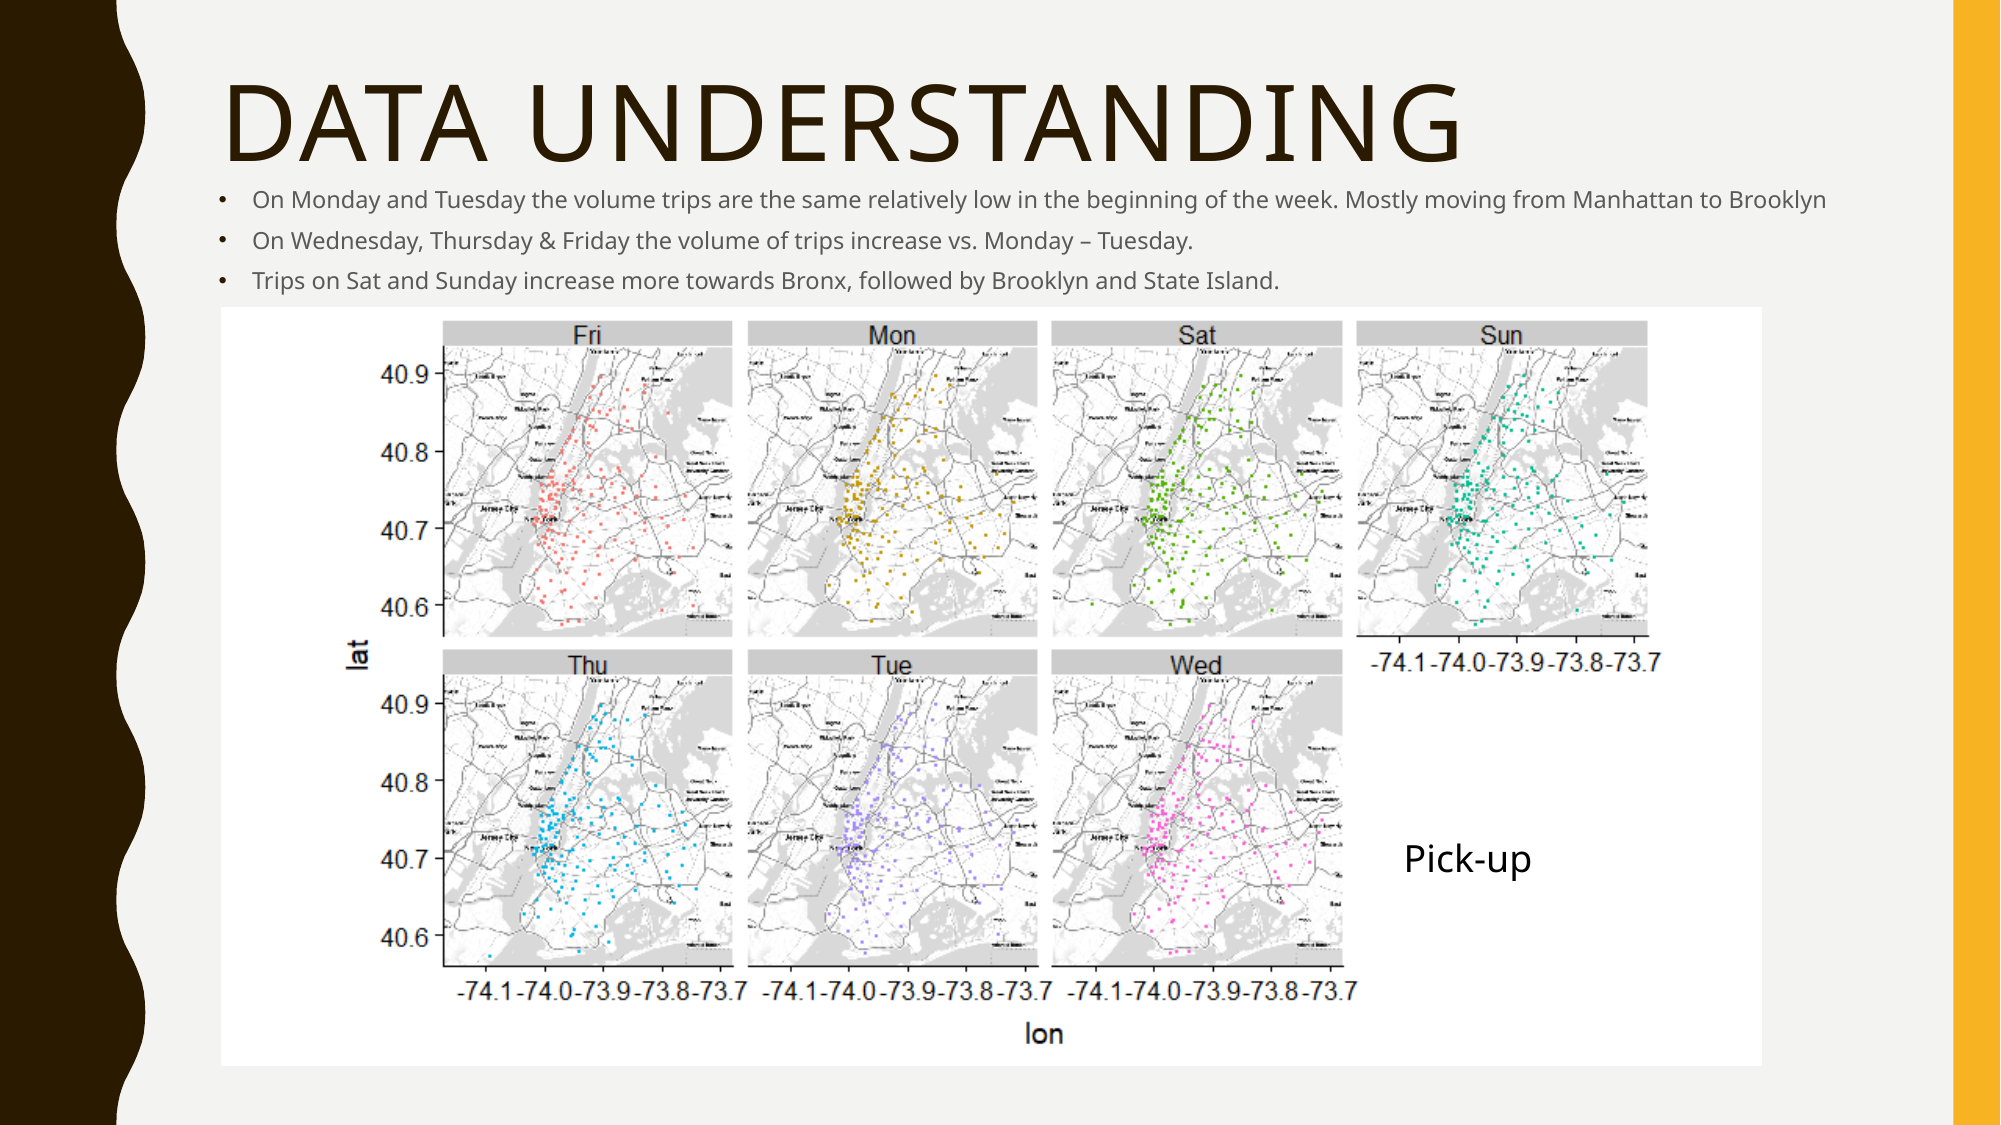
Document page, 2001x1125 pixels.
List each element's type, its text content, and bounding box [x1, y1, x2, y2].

title Data Understanding [205, 62, 1875, 308]
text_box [221, 307, 1762, 1066]
text_box On Monday and Tuesday the volume trips are the same relatively low in the beginning of the week. Mostly moving from Manhattan to Brooklyn On Wednesday, Thursday & Friday the volume of trips increase vs. Monday – Tuesday. Trips on Sat and Sunday increase more towards Bronx, followed by Brooklyn and State Island. [203, 174, 1874, 333]
